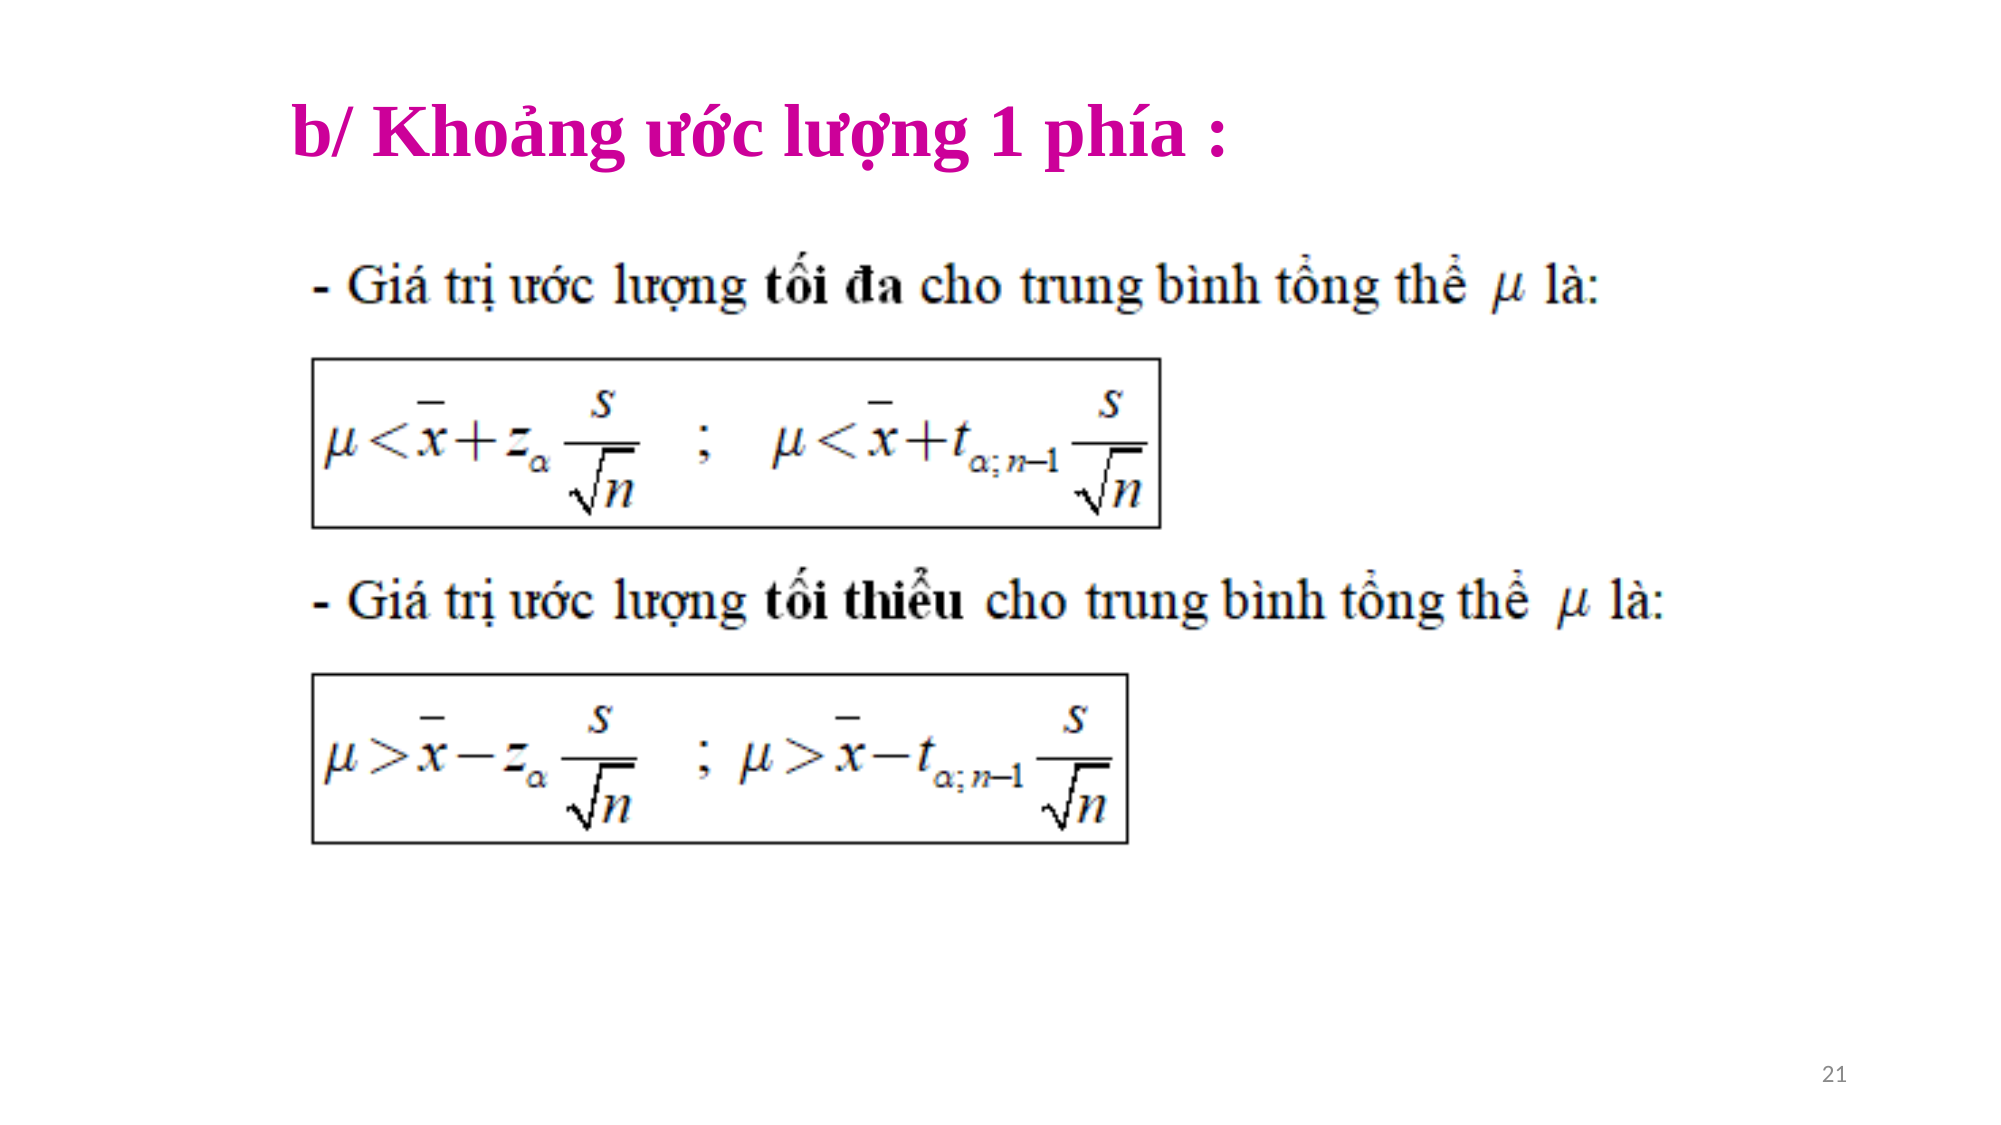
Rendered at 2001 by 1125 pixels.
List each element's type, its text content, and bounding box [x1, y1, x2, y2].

slide_number 21 [1412, 1042, 1863, 1103]
picture [258, 239, 1697, 867]
text_box b/ Khoảng ước lượng 1 phía : [276, 74, 1431, 179]
